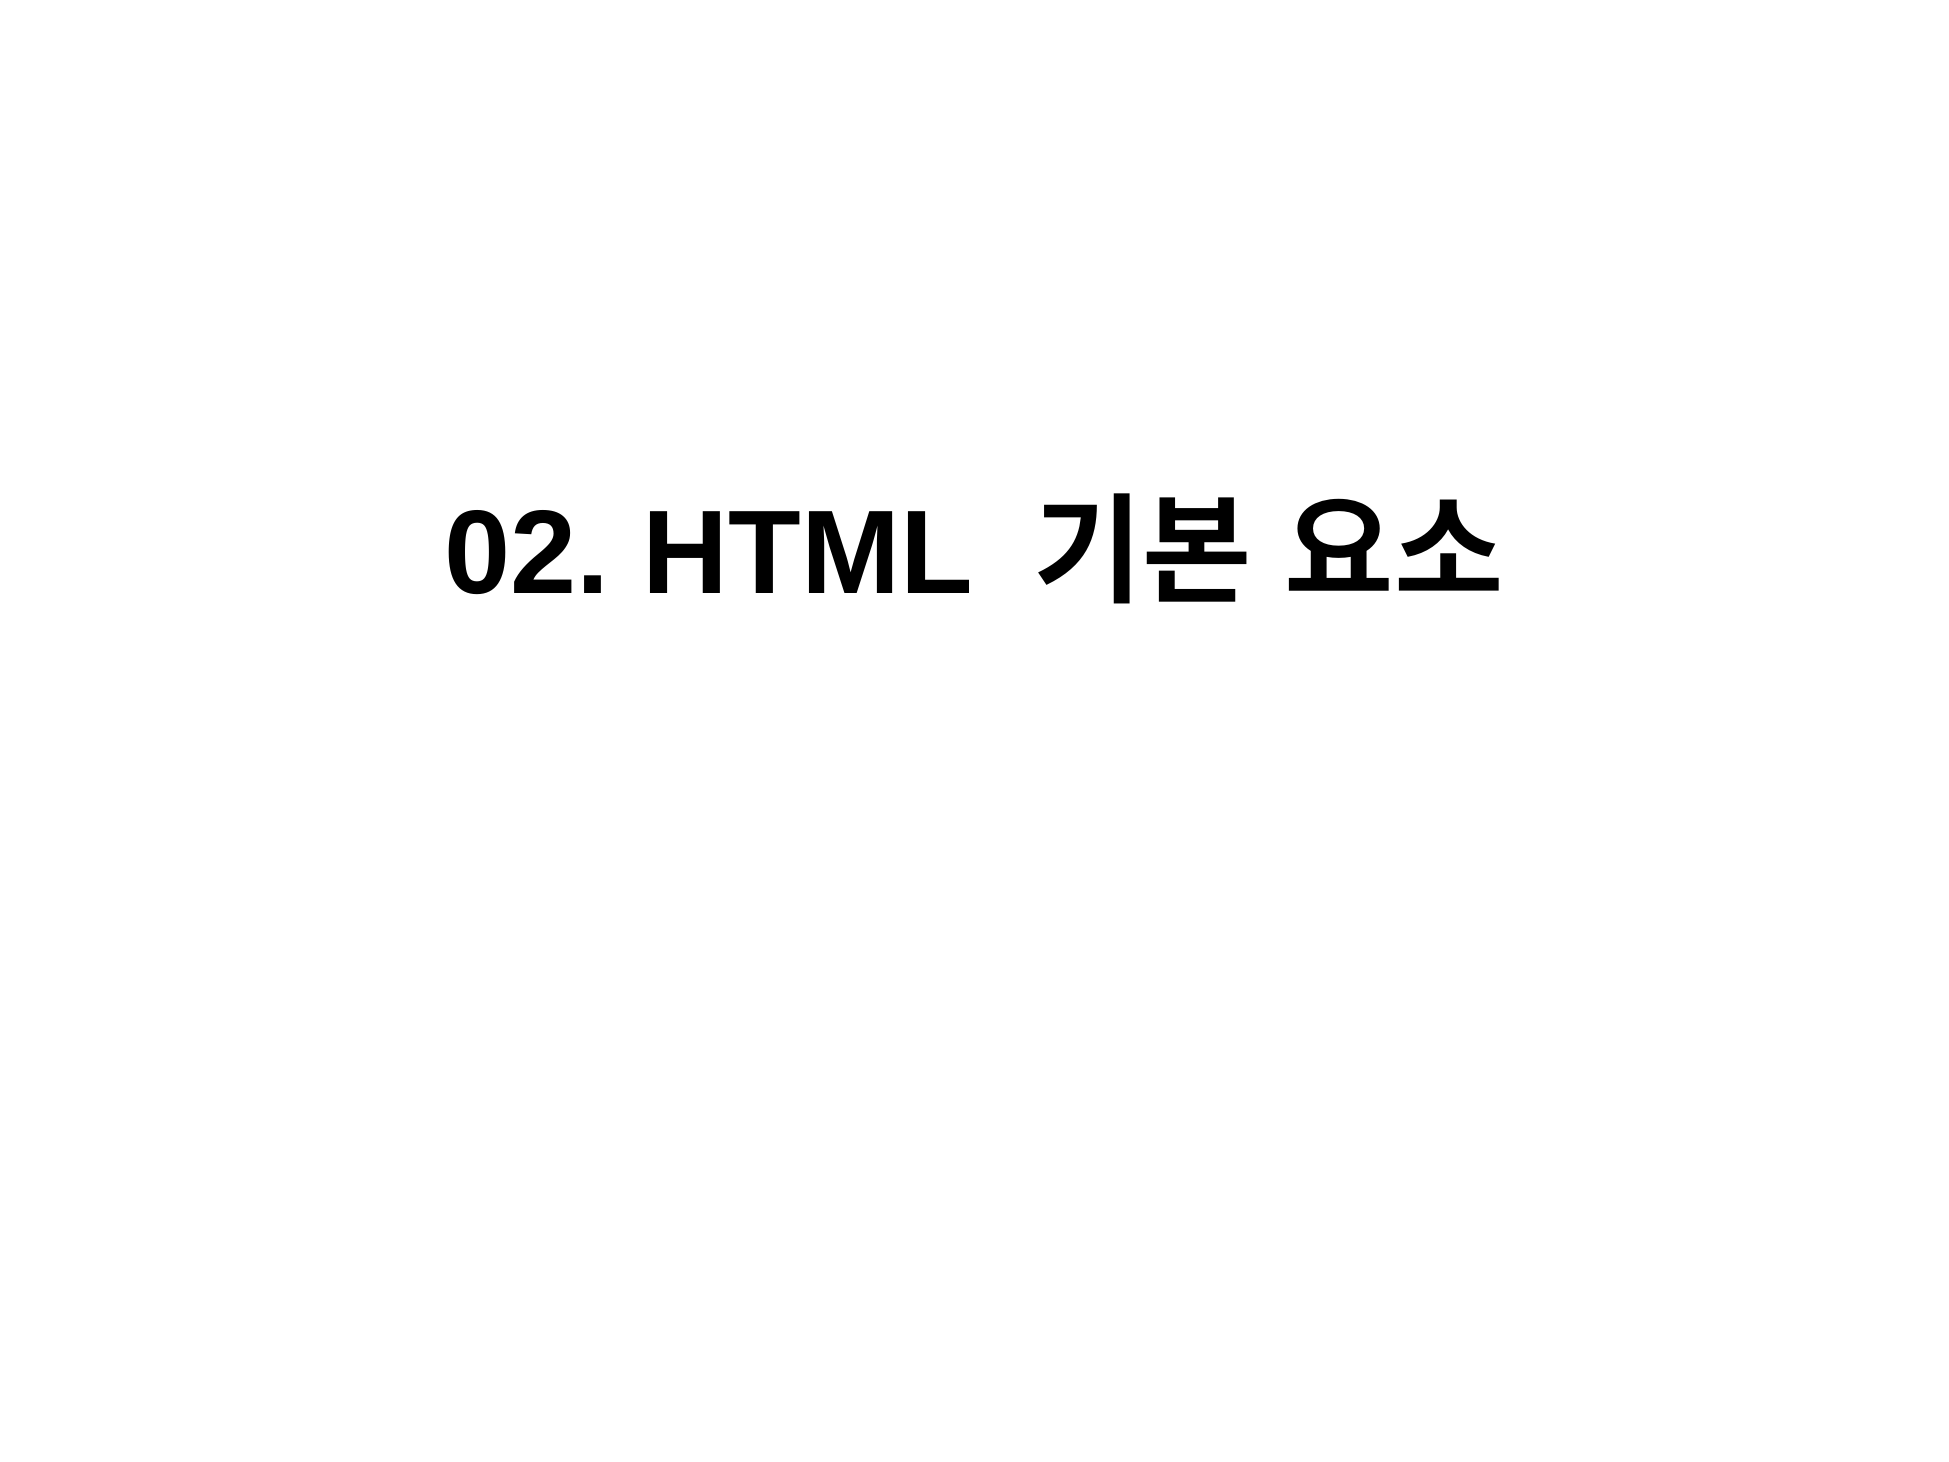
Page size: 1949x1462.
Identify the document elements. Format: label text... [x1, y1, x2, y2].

title 02. HTML 기본 요소 [146, 454, 1803, 768]
